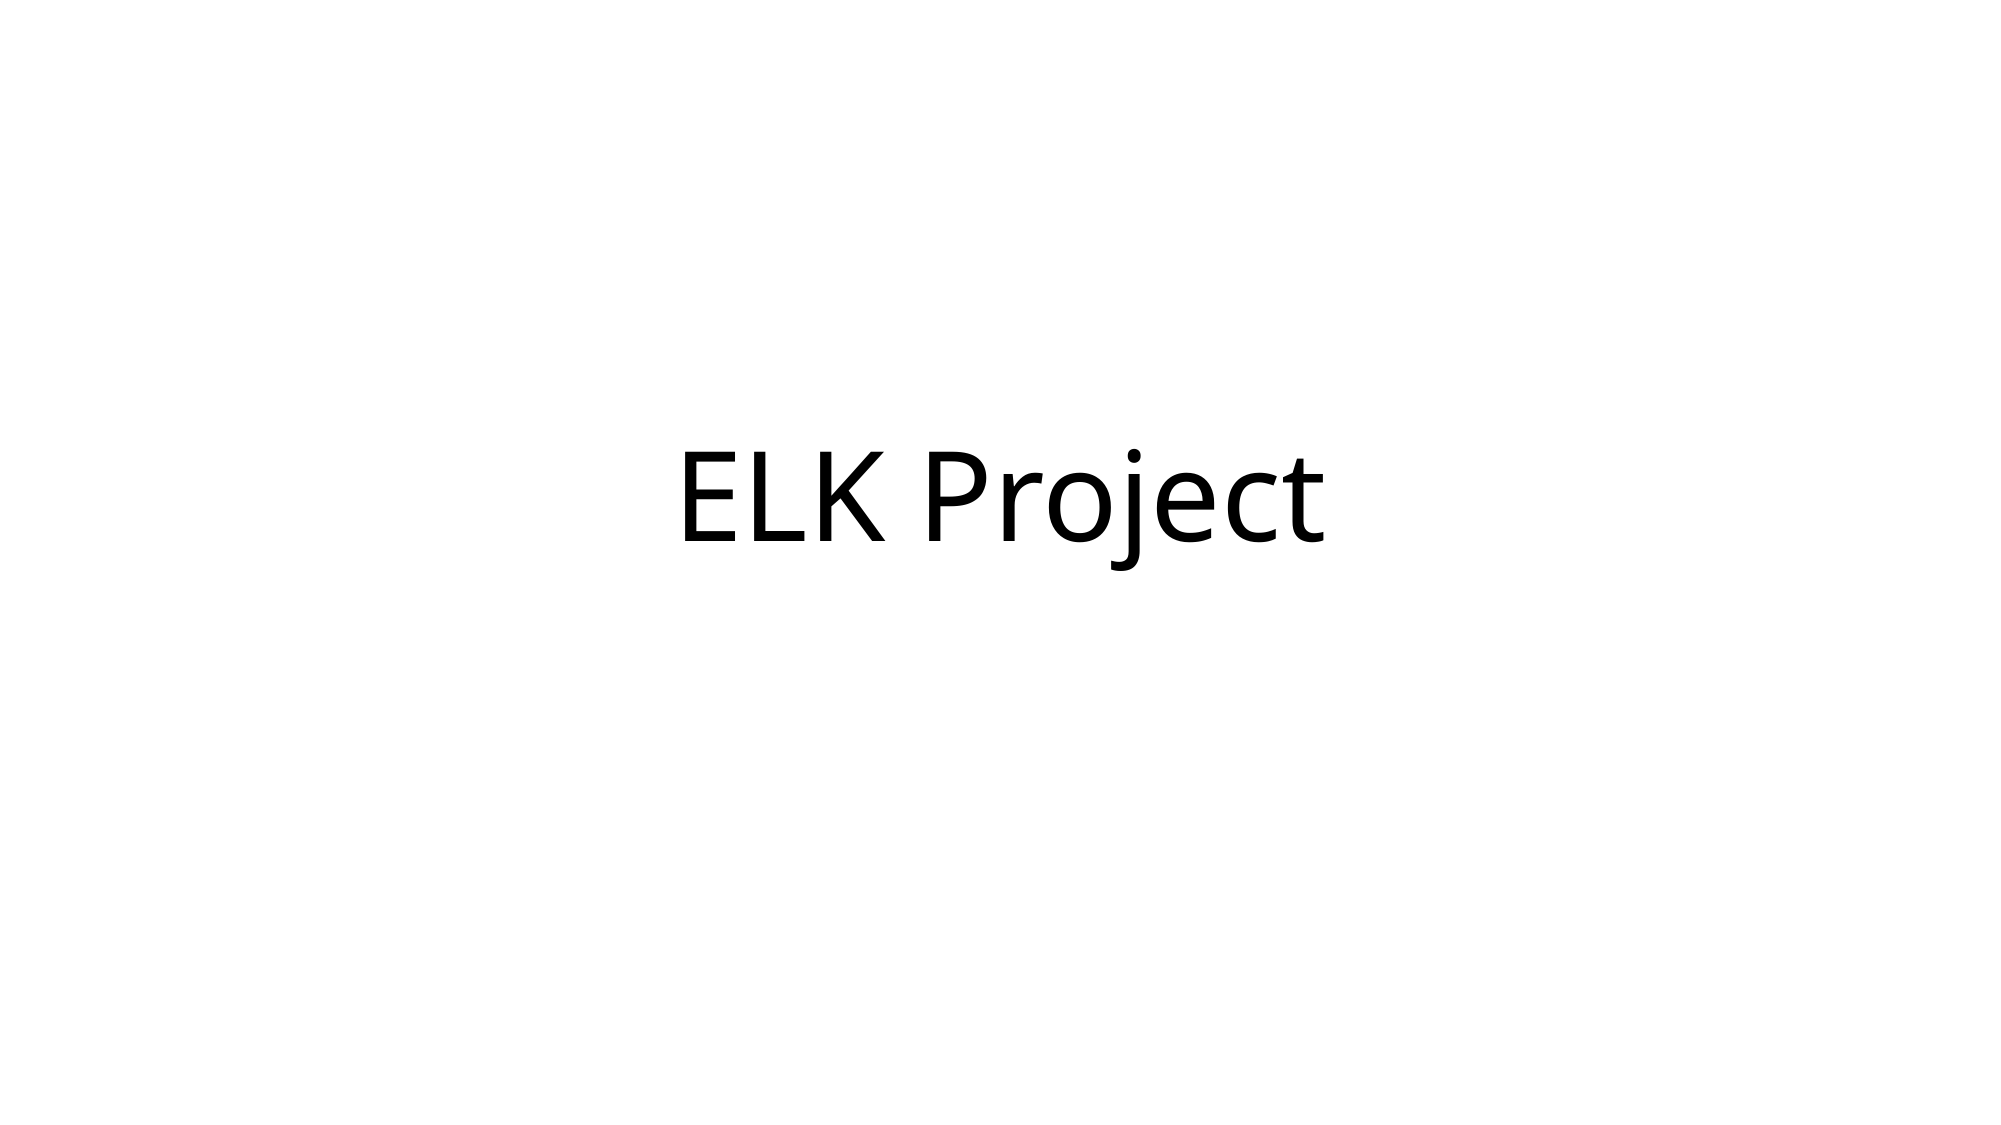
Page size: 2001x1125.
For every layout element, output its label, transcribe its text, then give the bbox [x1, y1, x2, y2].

title ELK Project [249, 184, 1750, 576]
